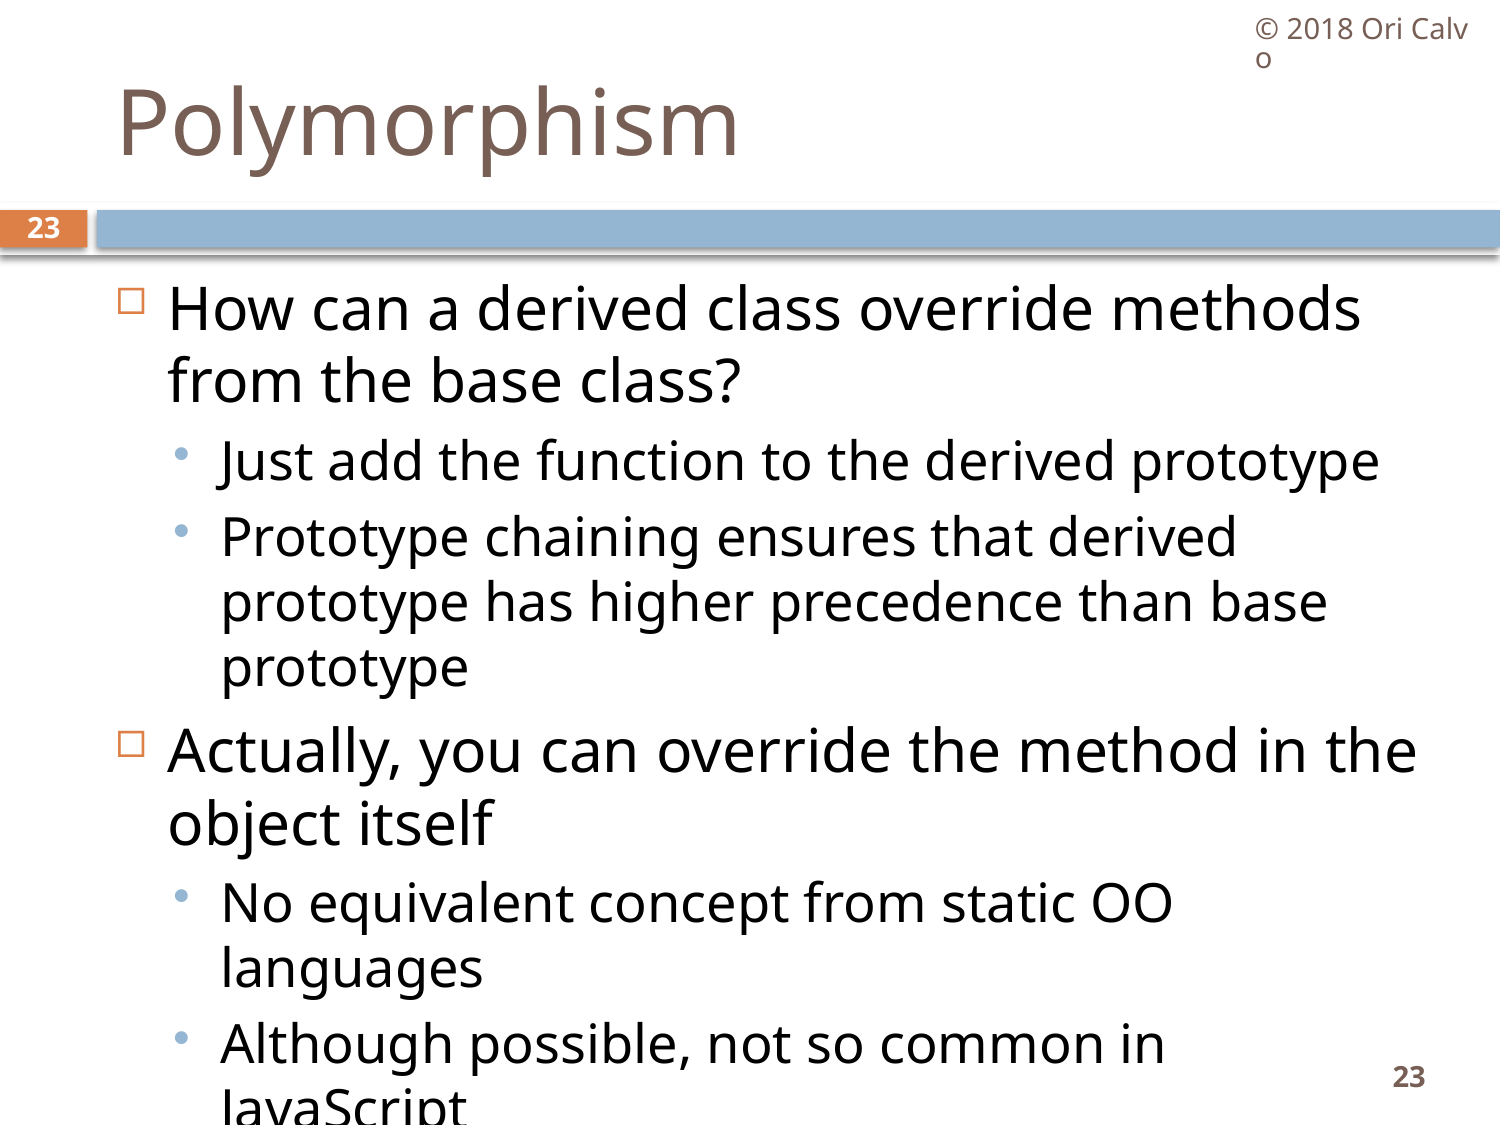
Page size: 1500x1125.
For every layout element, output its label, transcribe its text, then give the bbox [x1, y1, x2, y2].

footer © 2018 Ori Calvo [1240, 0, 1500, 60]
slide_number 23 [0, 208, 88, 249]
title Polymorphism [100, 37, 1438, 200]
list How can a derived class override methods from the base class? Just add the function to the derived prototype Prototype chaining ensures that derived prototype has higher precedence than base prototype Actually, you can override the method in the object itself No equivalent concept from static OO languages Although possible, not so common in JavaScript [100, 262, 1438, 1000]
